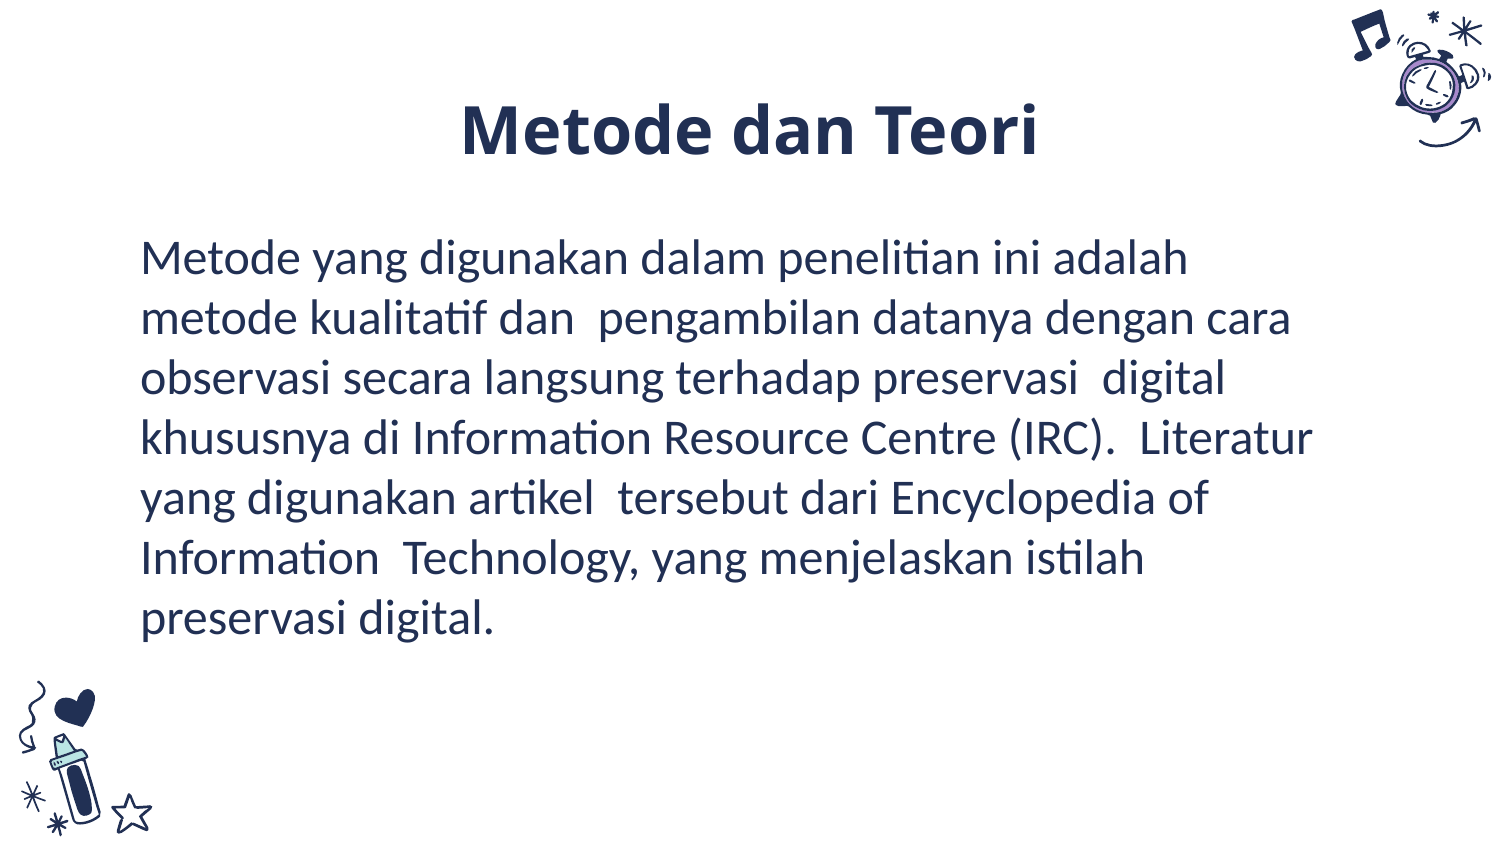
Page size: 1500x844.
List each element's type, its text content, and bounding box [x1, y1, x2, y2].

subtitle Metode yang digunakan dalam penelitian ini adalah metode kualitatif dan pengambilan datanya dengan cara observasi secara langsung terhadap preservasi digital khususnya di Information Resource Centre (IRC). Literatur yang digunakan artikel tersebut dari Encyclopedia of Information Technology, yang menjelaskan istilah preservasi digital. [125, 209, 1338, 722]
title Metode dan Teori [116, 88, 1383, 167]
